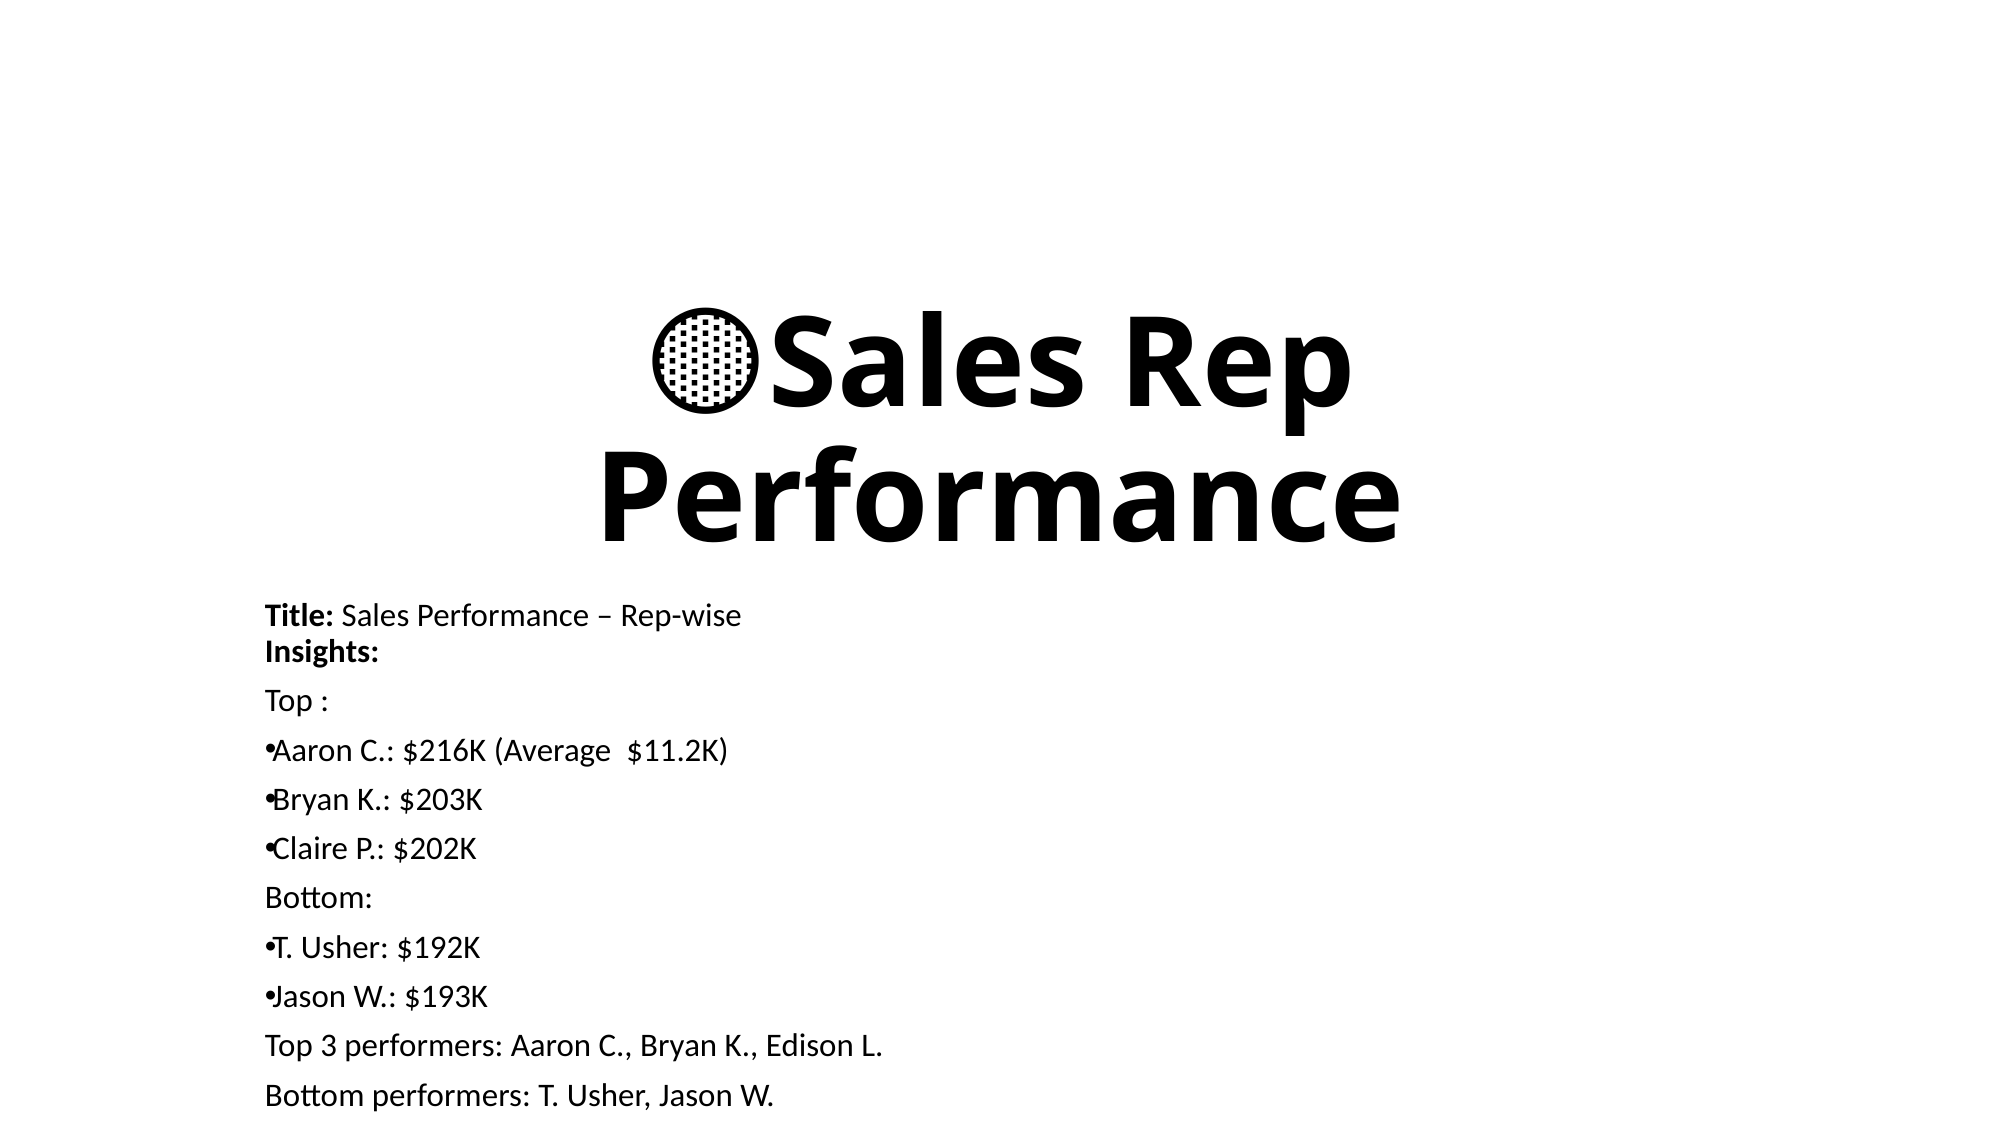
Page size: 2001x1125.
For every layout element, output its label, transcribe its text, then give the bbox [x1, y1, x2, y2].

subtitle Title: Sales Performance – Rep-wise Insights: Top : Aaron C.: $216K (Average $11.2K) Bryan K.: $203K Claire P.: $202K Bottom: T. Usher: $192K Jason W.: $193K Top 3 performers: Aaron C., Bryan K., Edison L. Bottom performers: T. Usher, Jason W. [249, 590, 1750, 1125]
title 🟡Sales Rep Performance [249, 184, 1750, 576]
